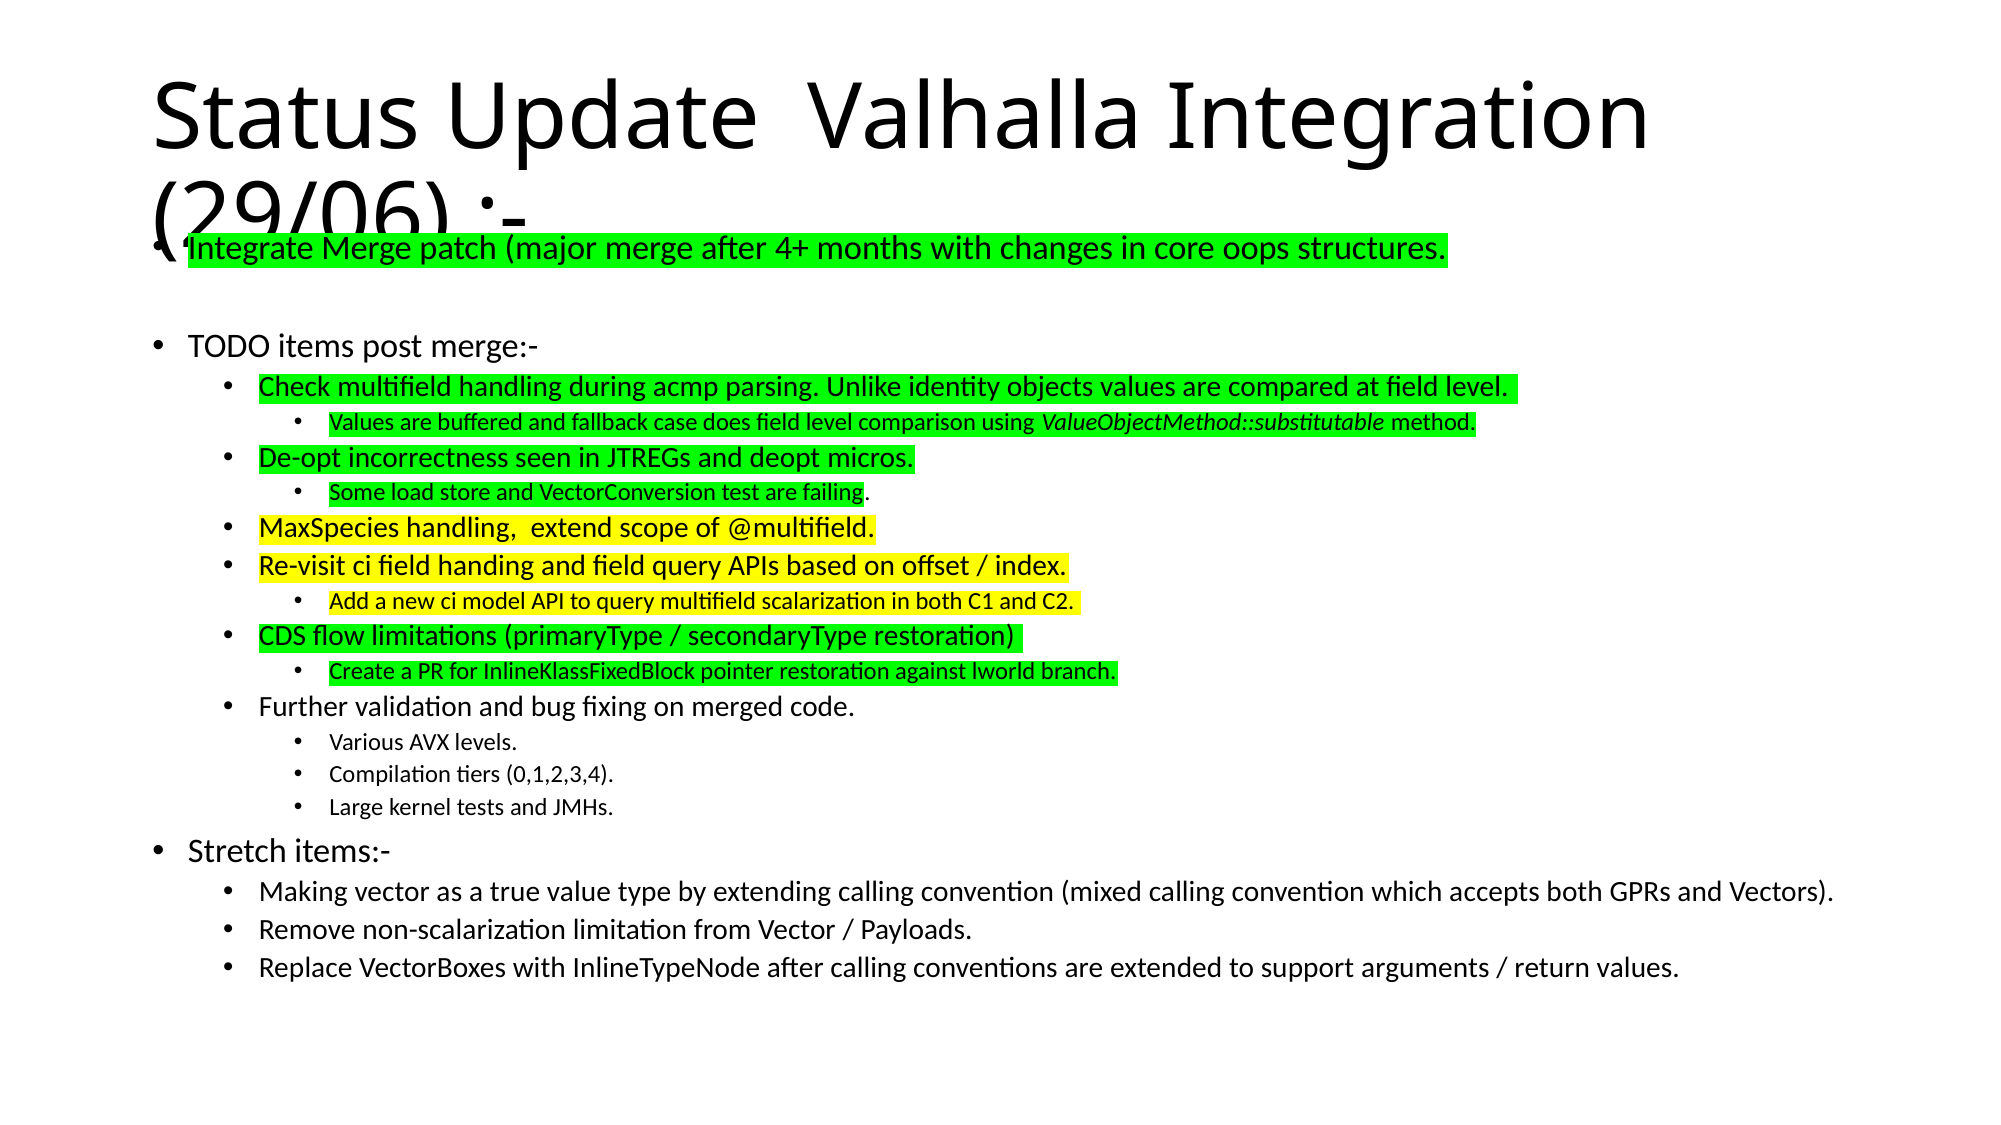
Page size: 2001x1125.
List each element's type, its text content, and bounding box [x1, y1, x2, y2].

list Integrate Merge patch (major merge after 4+ months with changes in core oops structures. TODO items post merge:- Check multifield handling during acmp parsing. Unlike identity objects values are compared at field level. Values are buffered and fallback case does field level comparison using ValueObjectMethod::substitutable method. De-opt incorrectness seen in JTREGs and deopt micros. Some load store and VectorConversion test are failing. MaxSpecies handling, extend scope of @multifield. Re-visit ci field handing and field query APIs based on offset / index. Add a new ci model API to query multifield scalarization in both C1 and C2. CDS flow limitations (primaryType / secondaryType restoration) Create a PR for InlineKlassFixedBlock pointer restoration against lworld branch. Further validation and bug fixing on merged code. Various AVX levels. Compilation tiers (0,1,2,3,4). Large kernel tests and JMHs. Stretch items:- Making vector as a true value type by extending calling convention (mixed calling convention which accepts both GPRs and Vectors). Remove non-scalarization limitation from Vector / Payloads. Replace VectorBoxes with InlineTypeNode after calling conventions are extended to support arguments / return values. [137, 221, 1863, 1014]
title Status Update Valhalla Integration (29/06) :- [137, 59, 1863, 221]
